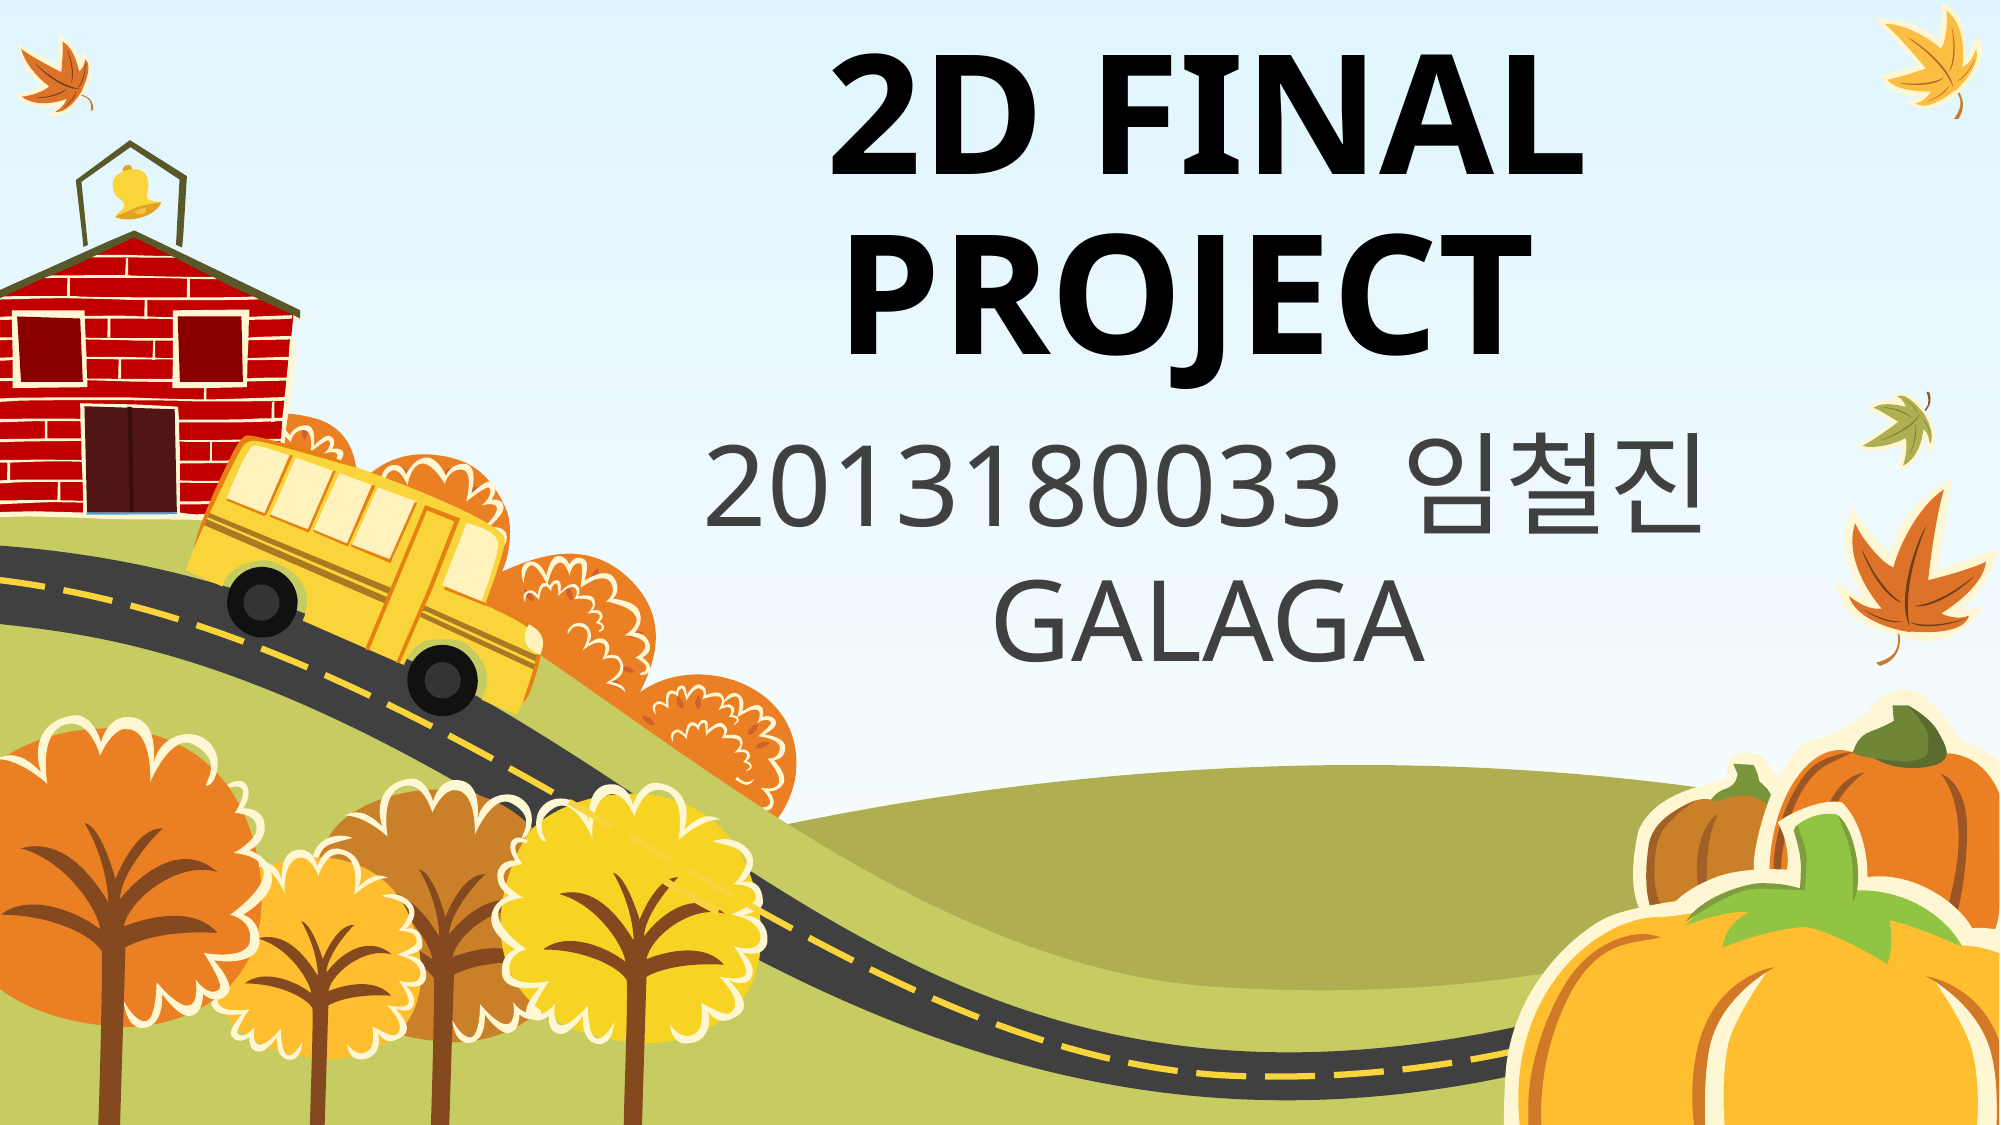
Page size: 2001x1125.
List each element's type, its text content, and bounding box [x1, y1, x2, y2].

subtitle 2013180033 임철진 GALAGA [640, 406, 1775, 697]
title 2D FINAL PROJECT [439, 27, 1976, 399]
